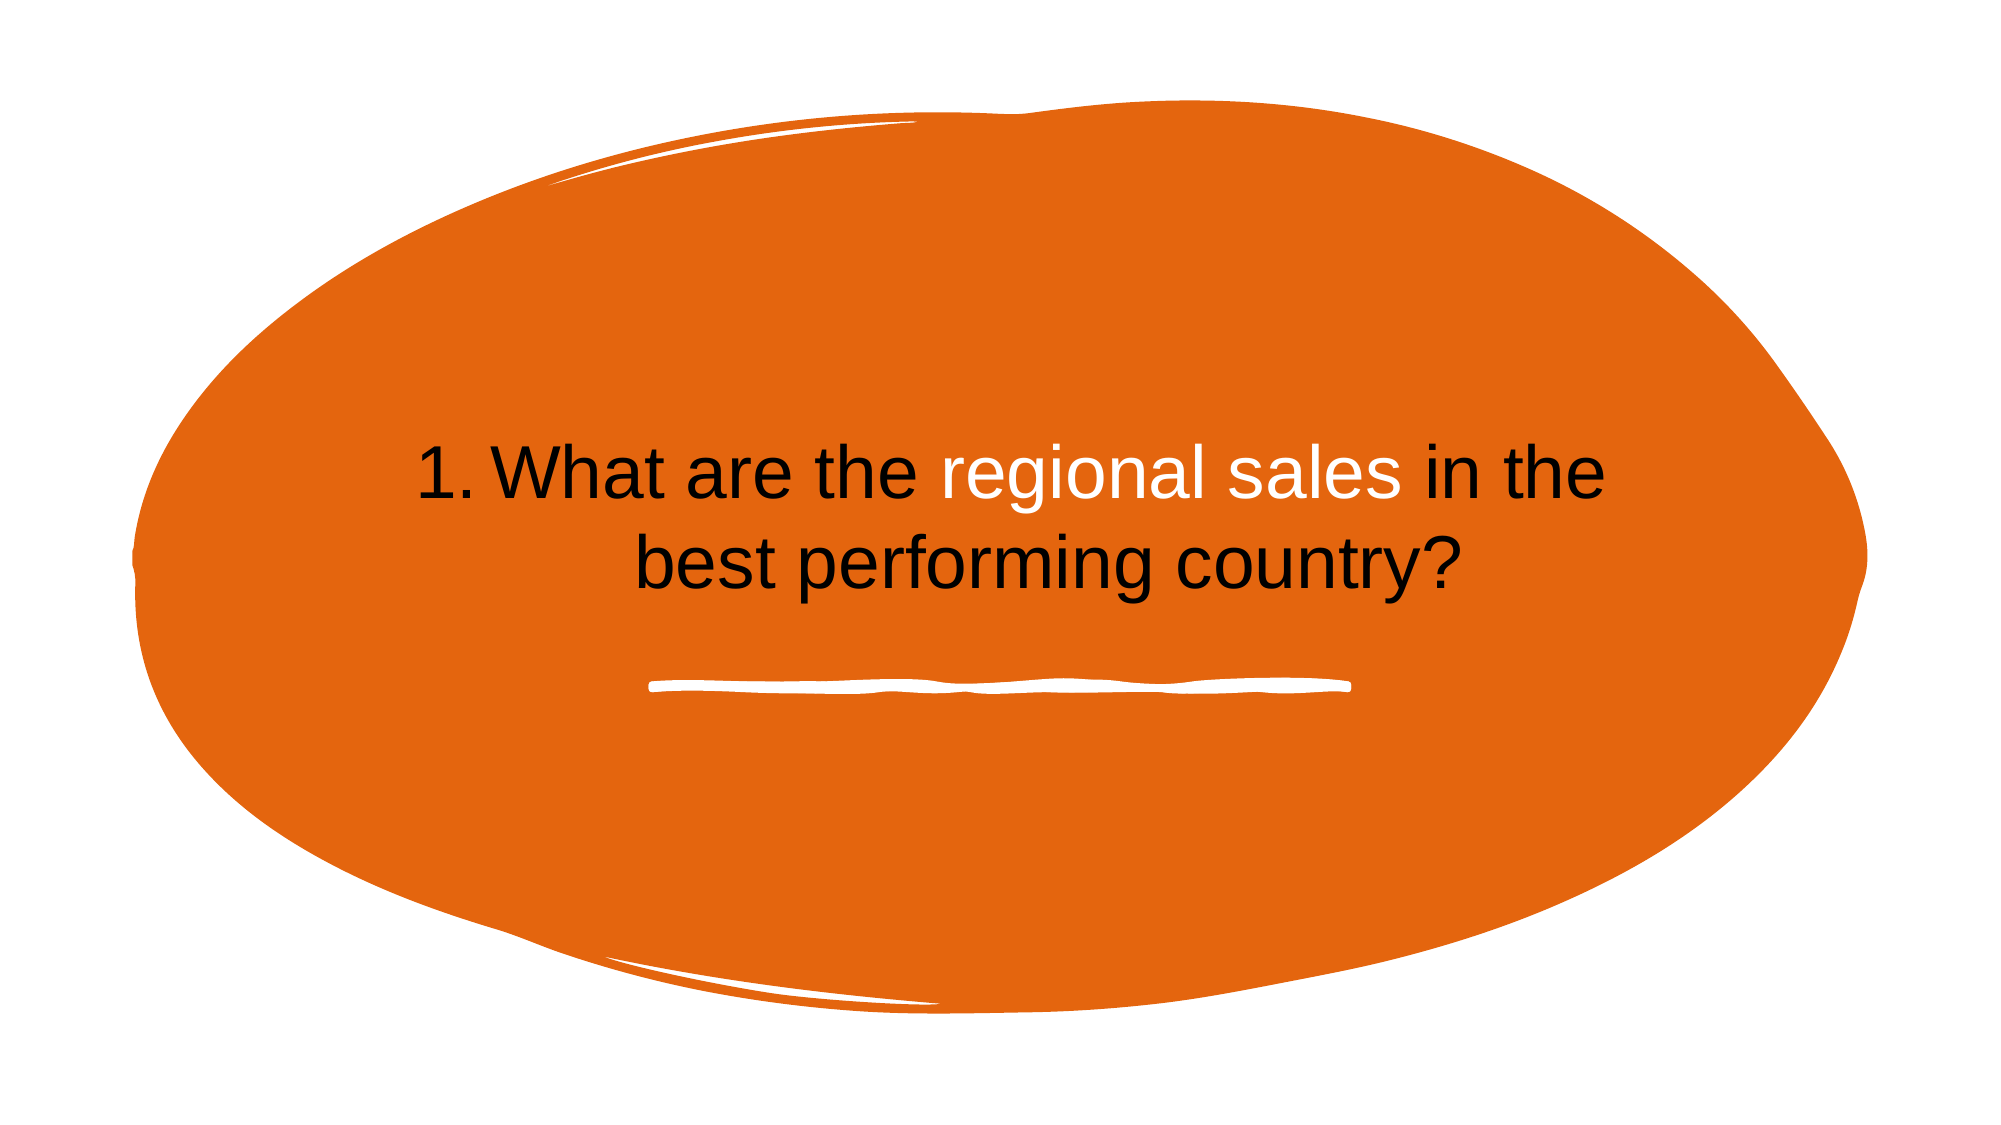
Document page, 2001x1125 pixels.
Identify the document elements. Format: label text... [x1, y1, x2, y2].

title What are the regional sales in the best performing country? [350, 413, 1673, 612]
